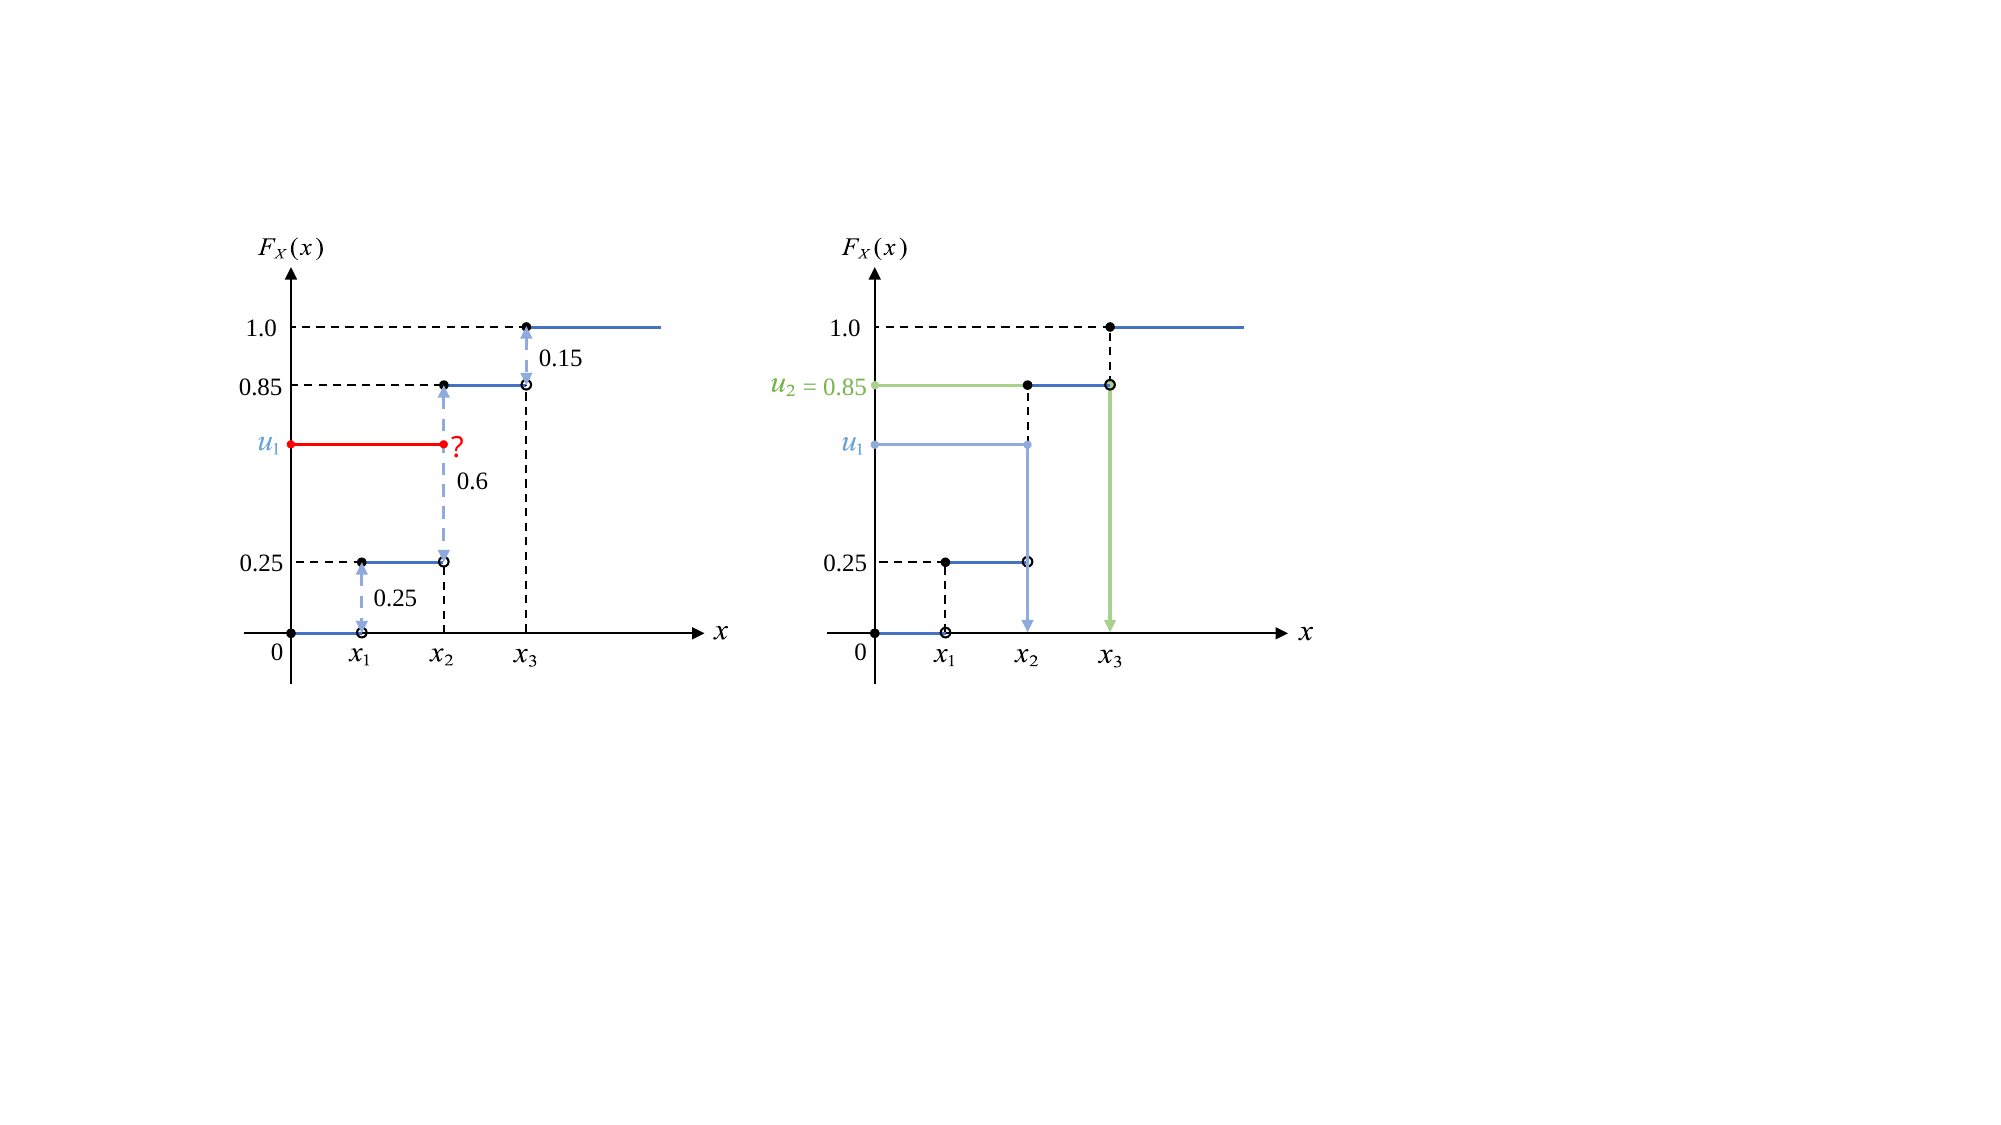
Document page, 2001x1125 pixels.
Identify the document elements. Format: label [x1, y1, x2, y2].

text_box [223, 215, 1331, 700]
